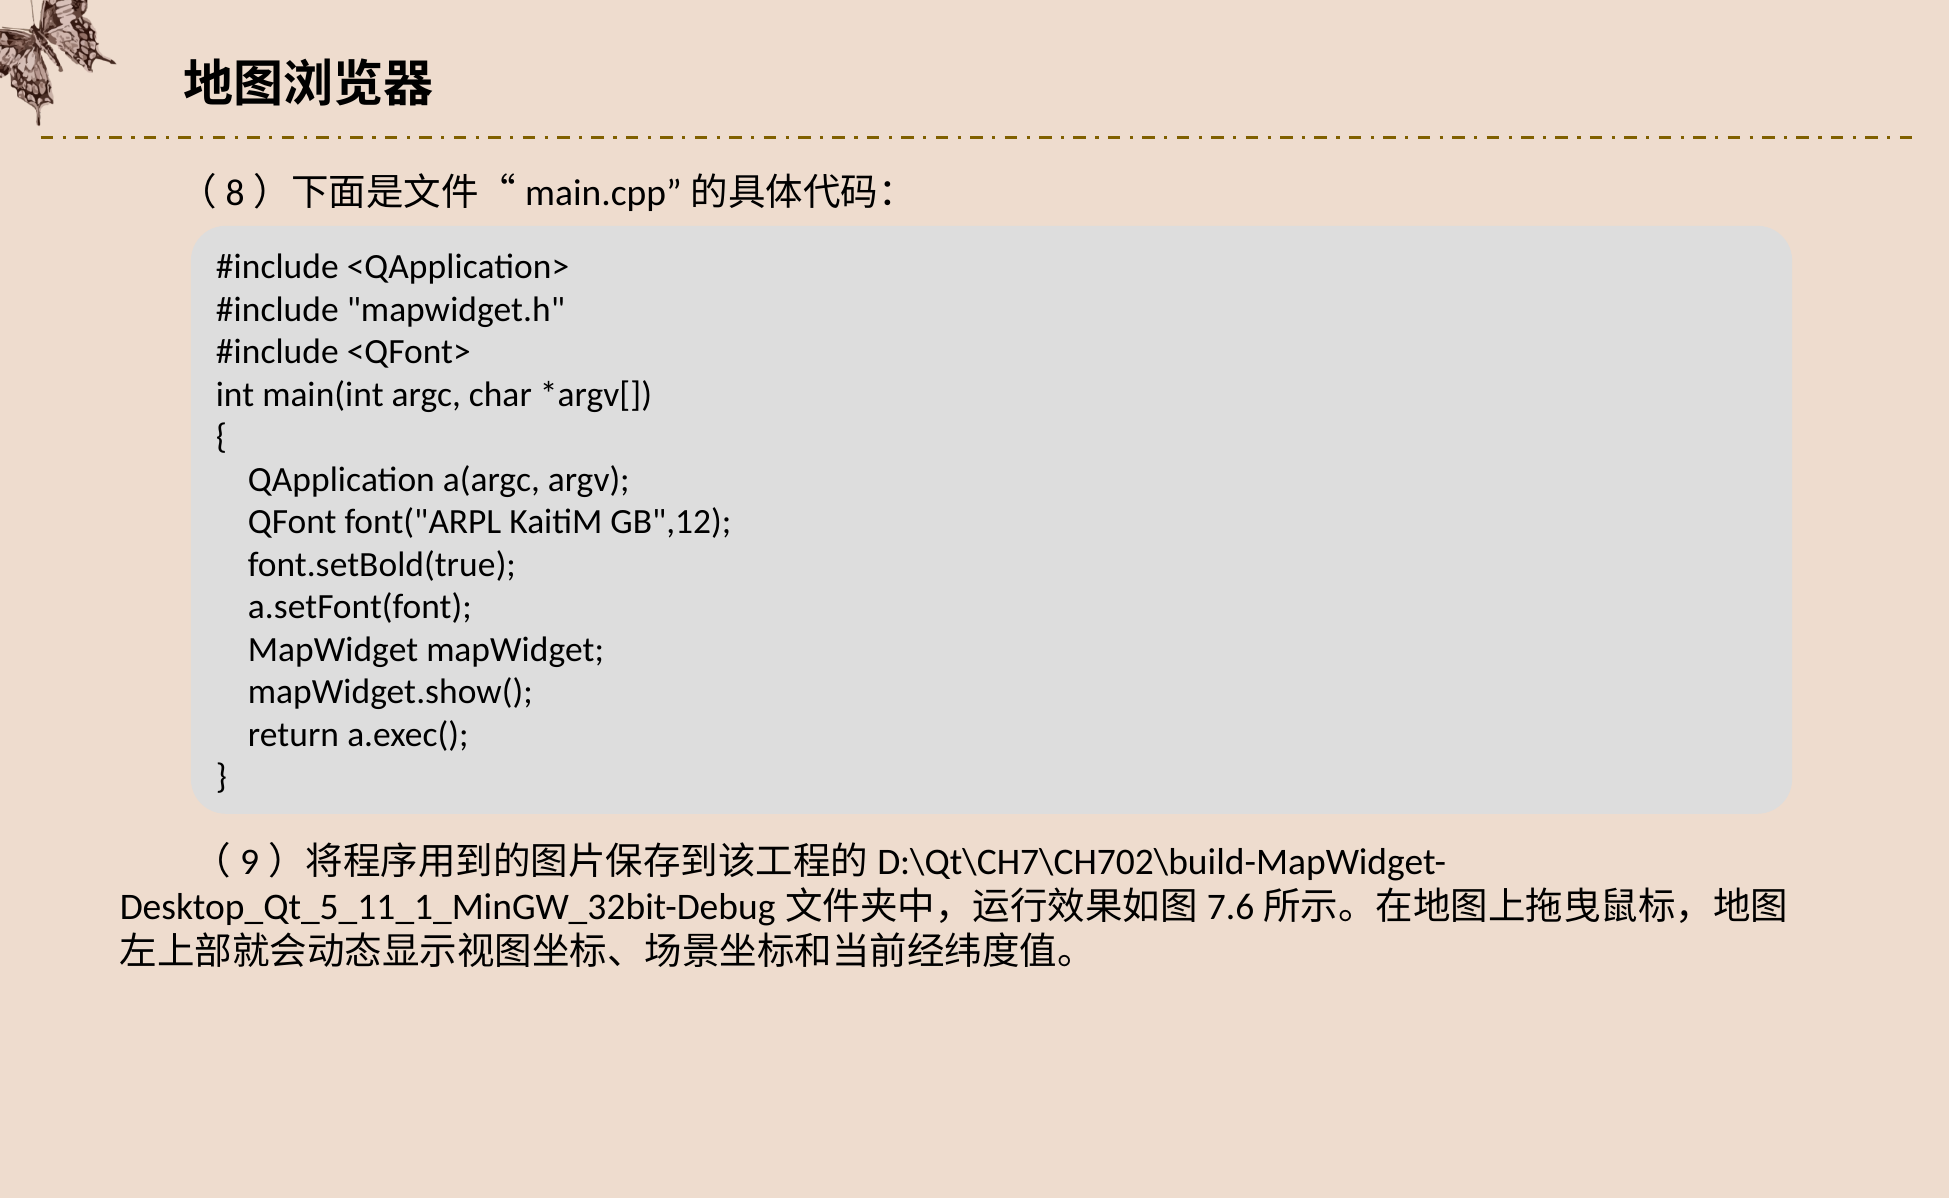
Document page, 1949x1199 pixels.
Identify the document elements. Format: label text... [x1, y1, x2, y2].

text_box #include <QApplication> #include "mapwidget.h" #include <QFont> int main(int argc, char *argv[]) { QApplication a(argc, argv); QFont font("ARPL KaitiM GB",12); font.setBold(true); a.setFont(font); MapWidget mapWidget; mapWidget.show(); return a.exec(); } [190, 225, 1793, 814]
text_box 地图浏览器 [169, 44, 449, 119]
text_box （8）下面是文件“main.cpp”的具体代码： [164, 161, 931, 221]
picture [0, 0, 142, 138]
text_box （9）将程序用到的图片保存到该工程的D:\Qt\CH7\CH702\build-MapWidget-Desktop_Qt_5_11_1_MinGW_32bit-Debug文件夹中，运行效果如图7.6所示。在地图上拖曳鼠标，地图左上部就会动态显示视图坐标、场景坐标和当前经纬度值。 [105, 829, 1822, 980]
